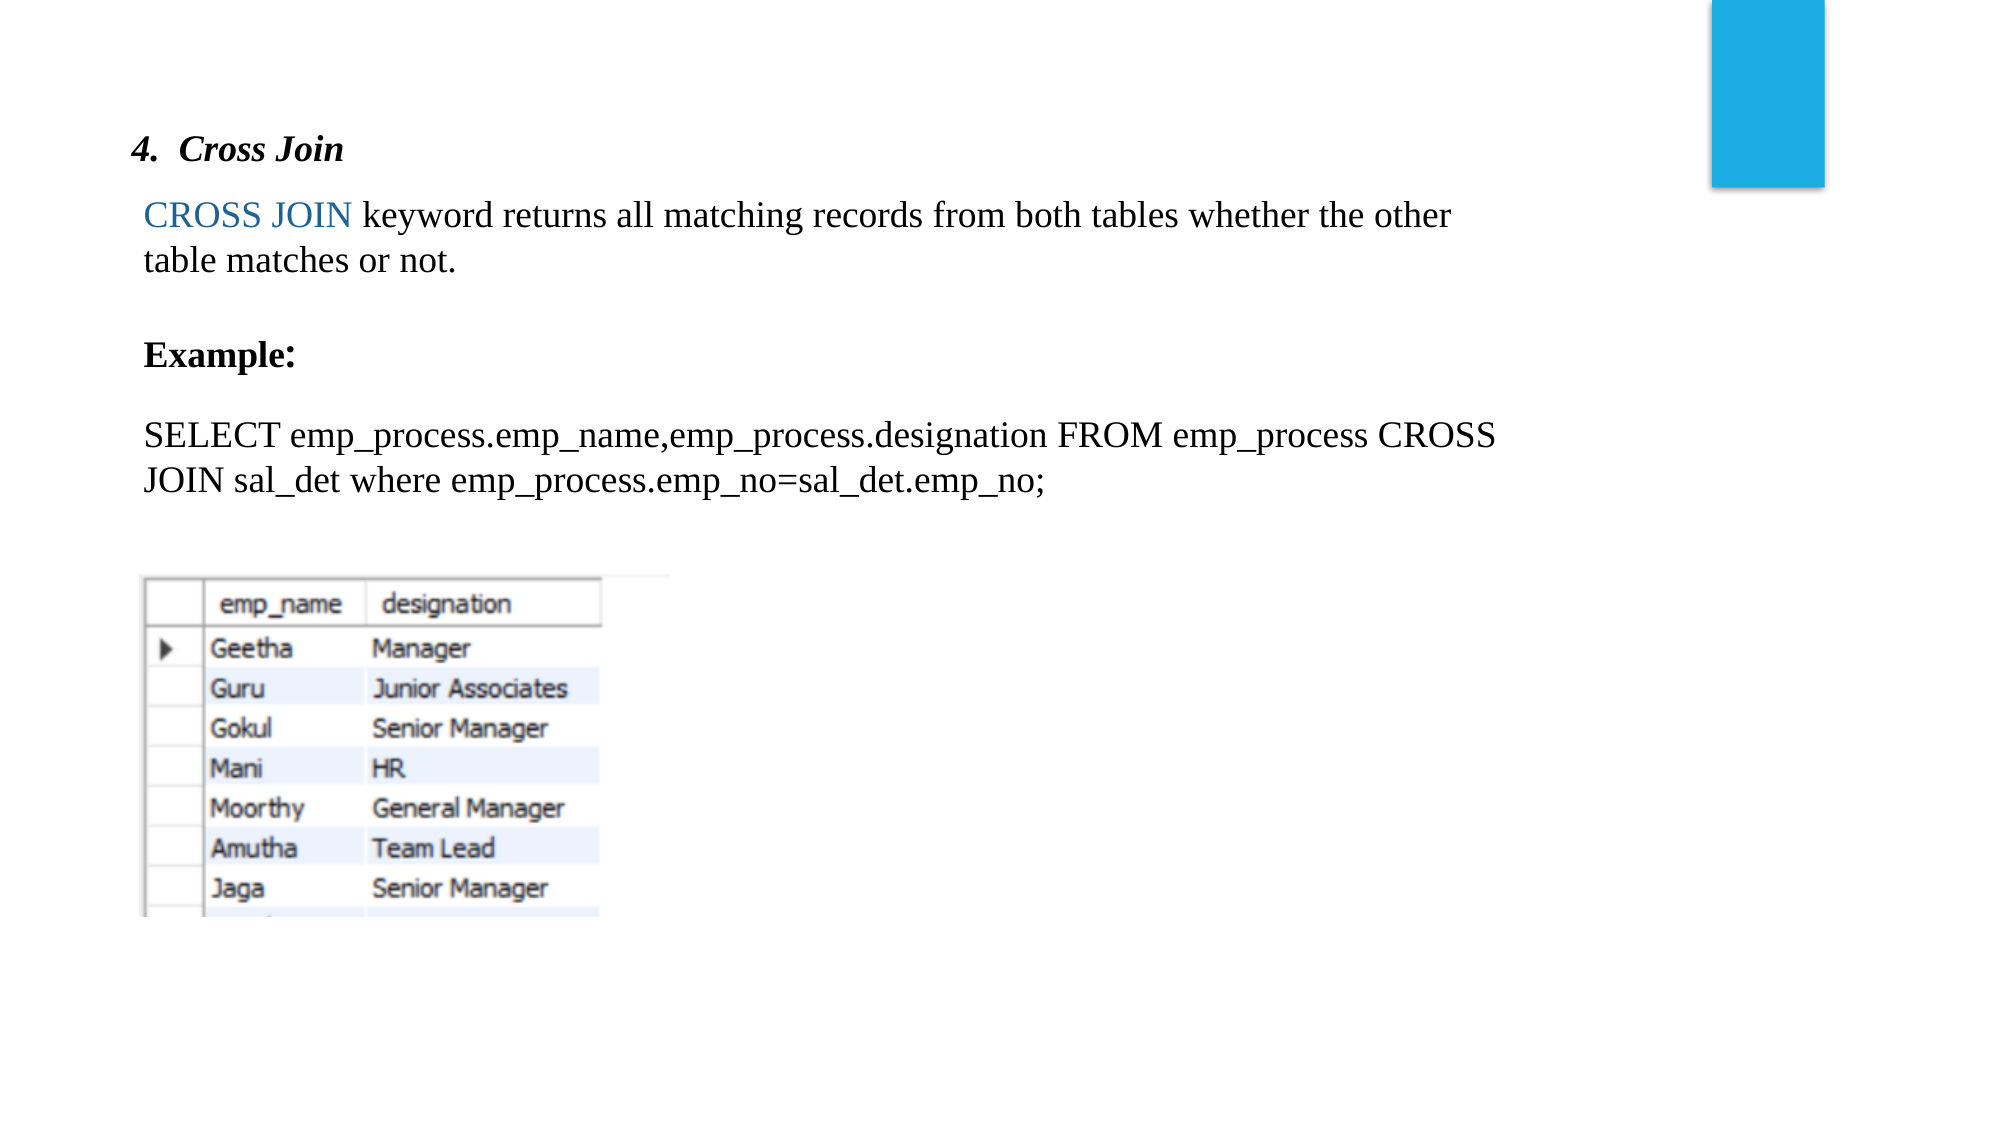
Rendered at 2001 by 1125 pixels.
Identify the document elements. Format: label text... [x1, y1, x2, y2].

text_box Example: [128, 322, 477, 383]
picture [139, 574, 670, 917]
text_box SELECT emp_process.emp_name,emp_process.designation FROM emp_process CROSS JOIN sal_det where emp_process.emp_no=sal_det.emp_no; [128, 402, 1557, 508]
text_box 4. Cross Join [116, 116, 915, 176]
text_box CROSS JOIN keyword returns all matching records from both tables whether the other table matches or not. [128, 182, 1481, 288]
